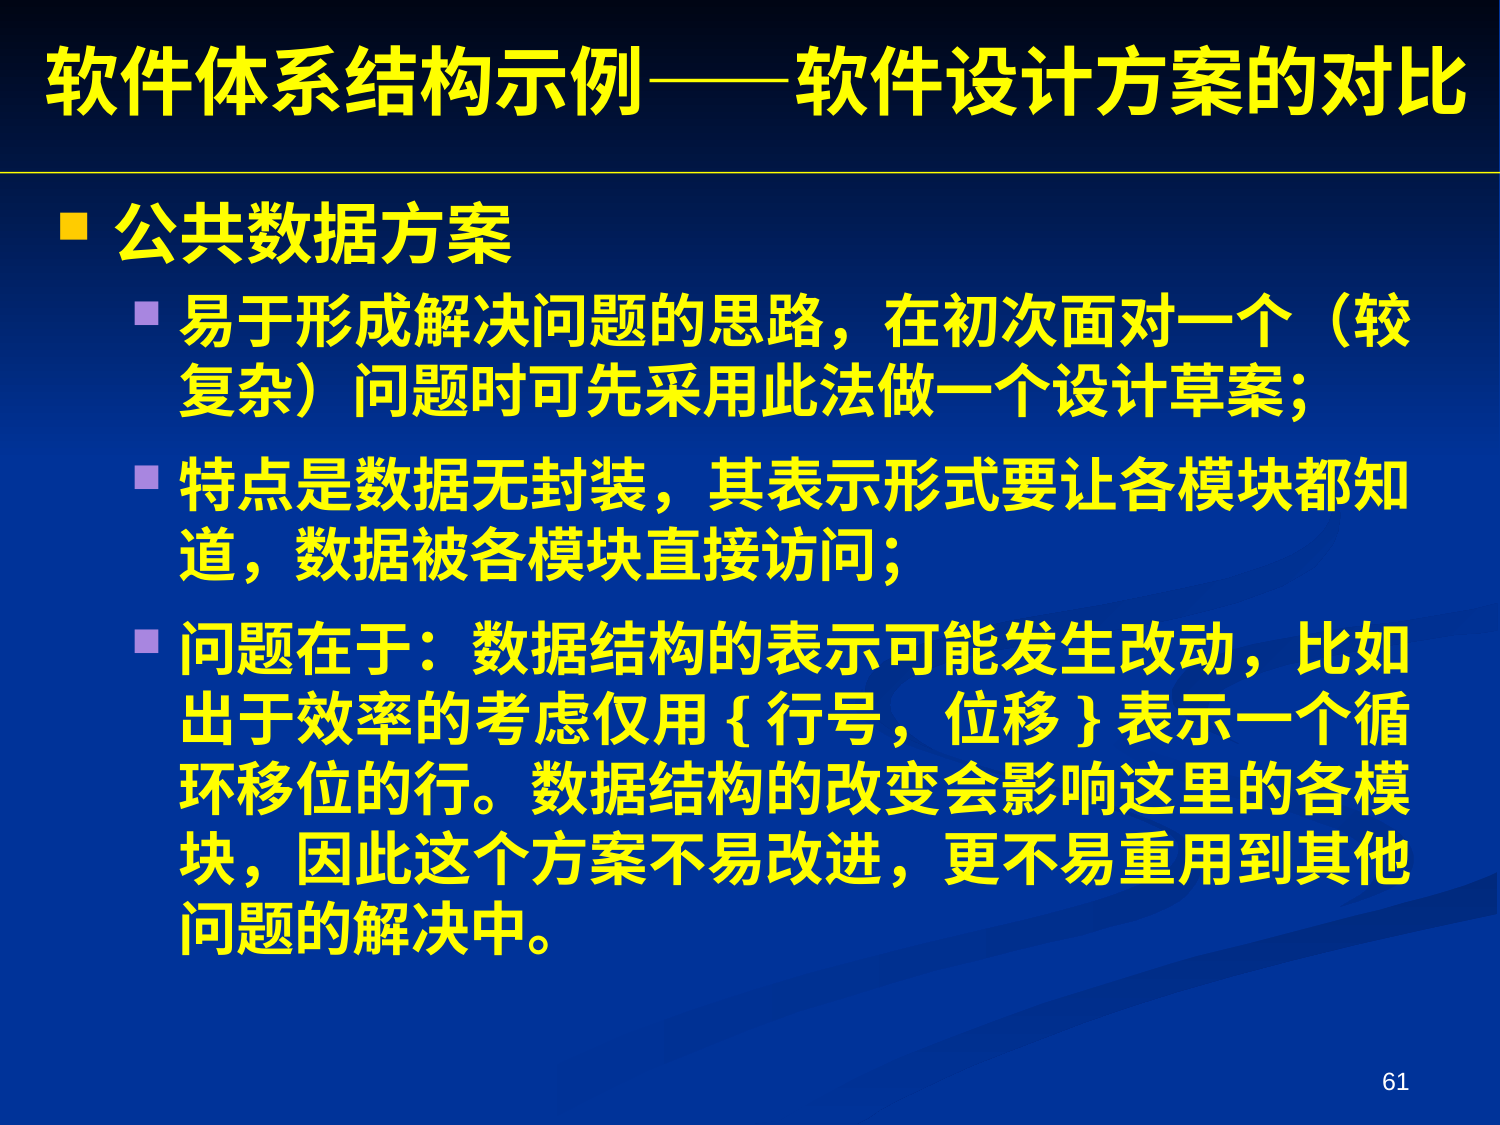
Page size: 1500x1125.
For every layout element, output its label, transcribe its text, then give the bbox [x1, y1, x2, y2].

slide_number 61 [1074, 1059, 1426, 1104]
text_box 软件体系结构示例——软件设计方案的对比 [29, 21, 1500, 138]
list 公共数据方案 易于形成解决问题的思路，在初次面对一个（较复杂）问题时可先采用此法做一个设计草案； 特点是数据无封装，其表示形式要让各模块都知道，数据被各模块直接访问； 问题在于：数据结构的表示可能发生改动，比如出于效率的考虑仅用{行号，位移}表示一个循环移位的行。数据结构的改变会影响这里的各模块，因此这个方案不易改进，更不易重用到其他问题的解决中。 [40, 173, 1428, 1059]
